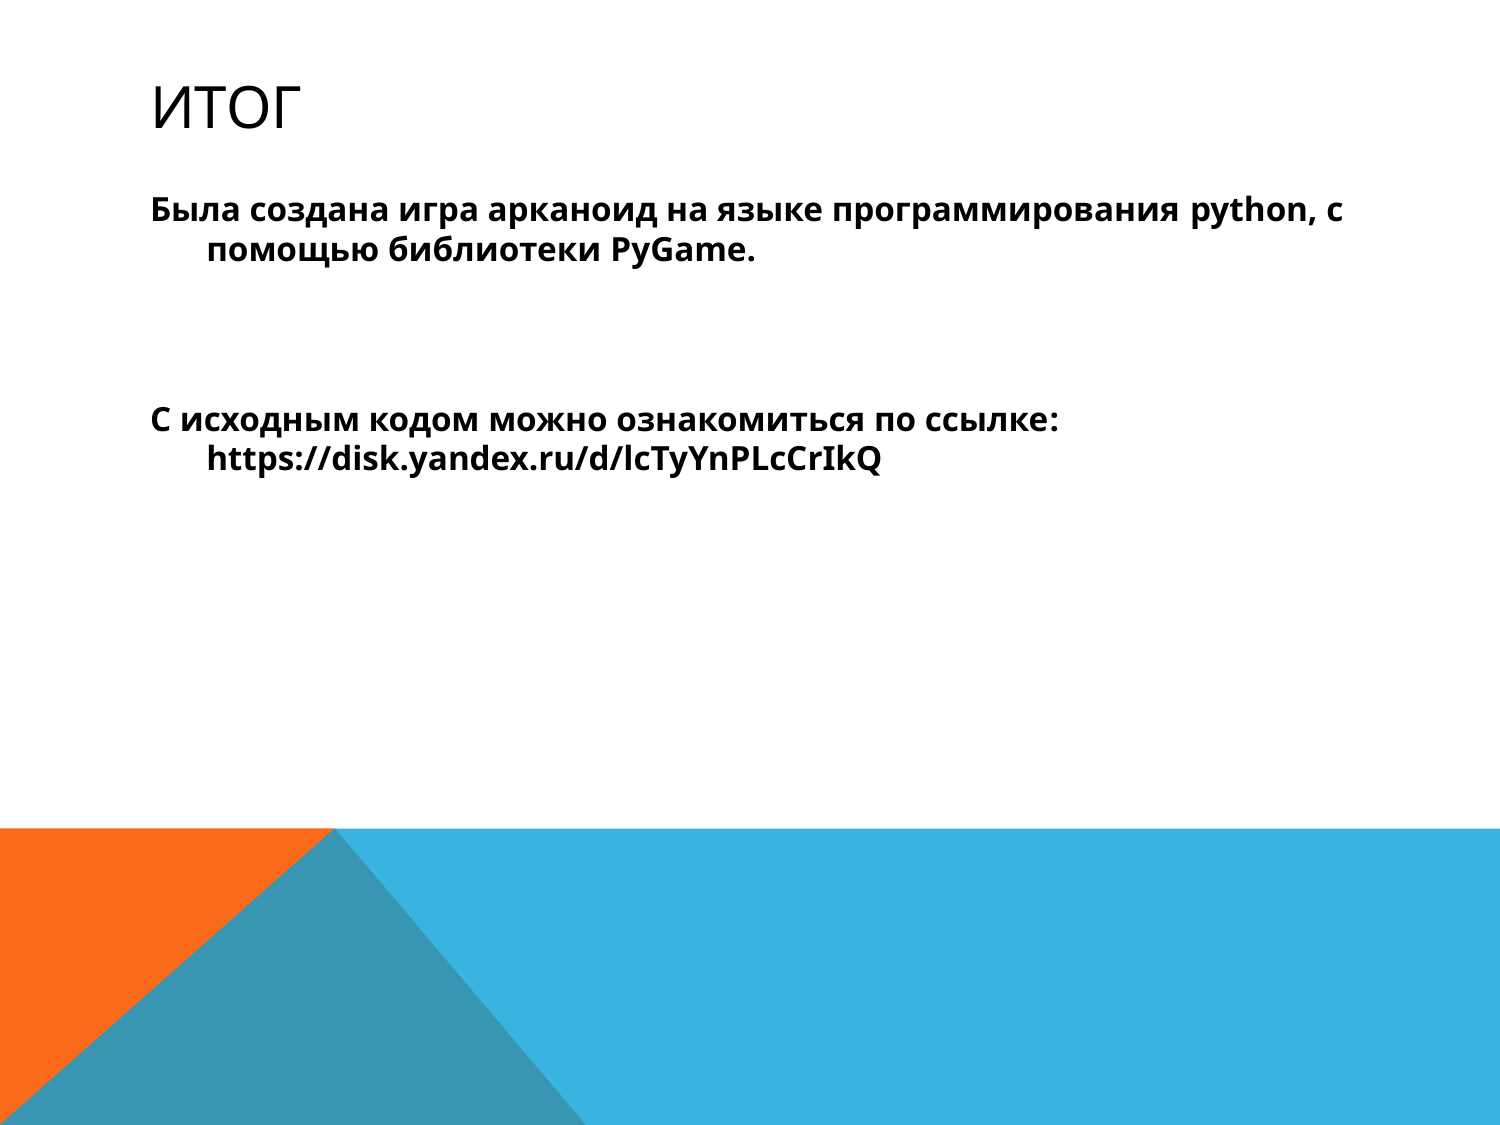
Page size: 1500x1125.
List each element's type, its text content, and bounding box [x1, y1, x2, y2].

list Была создана игра арканоид на языке программирования python, с помощью библиотеки PyGame. С исходным кодом можно ознакомиться по ссылке: https://disk.yandex.ru/d/lcTyYnPLcCrIkQ [135, 180, 1369, 768]
title Итог [135, 60, 1369, 150]
